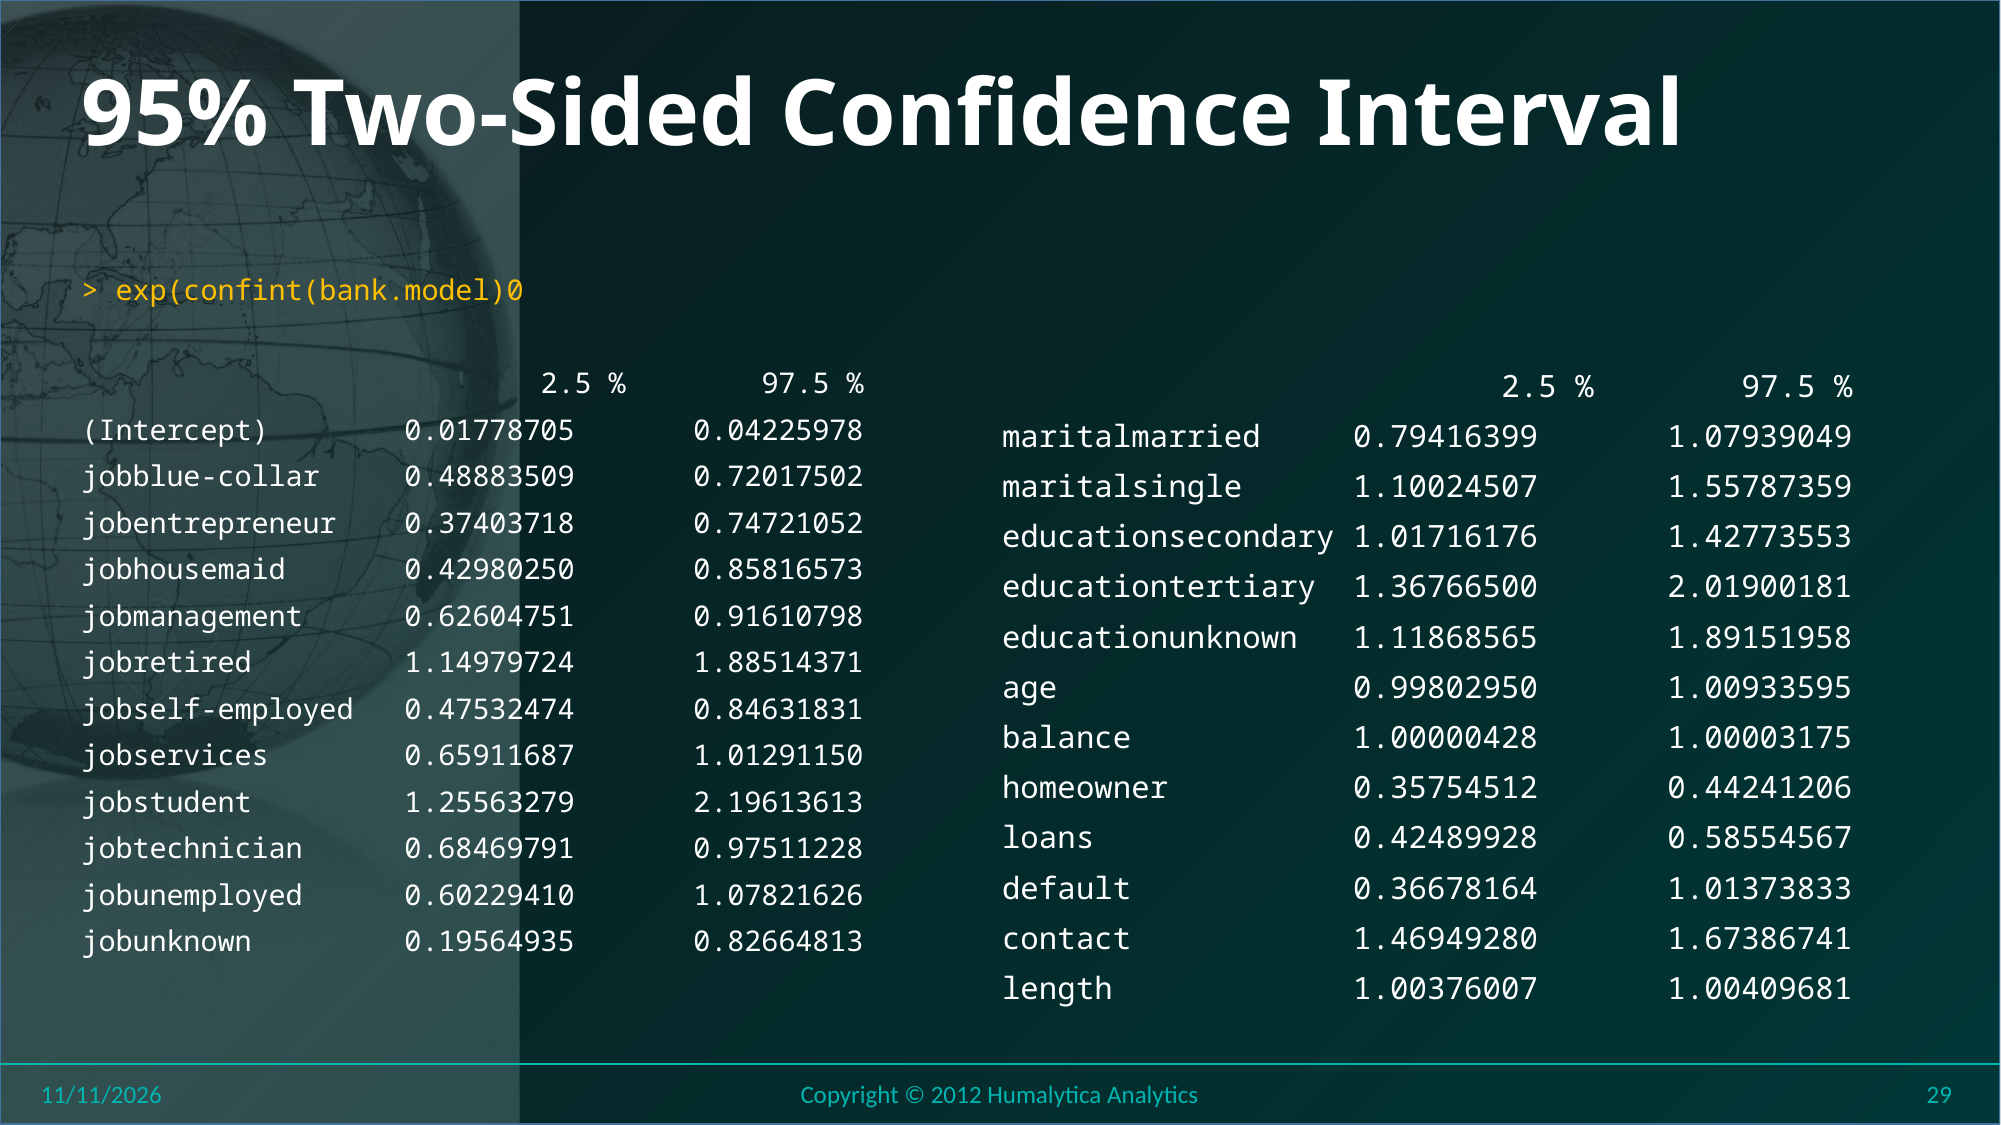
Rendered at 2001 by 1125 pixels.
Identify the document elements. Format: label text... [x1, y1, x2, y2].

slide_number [25, 1064, 476, 1124]
list > exp(confint(bank.model)0 2.5 % 97.5 % (Intercept) 0.01778705 0.04225978 jobblue-collar 0.48883509 0.72017502 jobentrepreneur 0.37403718 0.74721052 jobhousemaid 0.42980250 0.85816573 jobmanagement 0.62604751 0.91610798 jobretired 1.14979724 1.88514371 jobself-employed 0.47532474 0.84631831 jobservices 0.65911687 1.01291150 jobstudent 1.25563279 2.19613613 jobtechnician 0.68469791 0.97511228 jobunemployed 0.60229410 1.07821626 jobunknown 0.19564935 0.82664813 [66, 268, 947, 983]
title 95% Two-Sided Confidence Interval [66, 15, 1936, 218]
slide_number 29 [1517, 1064, 1968, 1124]
list 2.5 % 97.5 % maritalmarried 0.79416399 1.07939049 maritalsingle 1.10024507 1.55787359 educationsecondary 1.01716176 1.42773553 educationtertiary 1.36766500 2.01900181 educationunknown 1.11868565 1.89151958 age 0.99802950 1.00933595 balance 1.00000428 1.00003175 homeowner 0.35754512 0.44241206 loans 0.42489928 0.58554567 default 0.36678164 1.01373833 contact 1.46949280 1.67386741 length 1.00376007 1.00409681 [987, 309, 1901, 1024]
footer Copyright © 2012 Humalytica Analytics [662, 1064, 1338, 1124]
